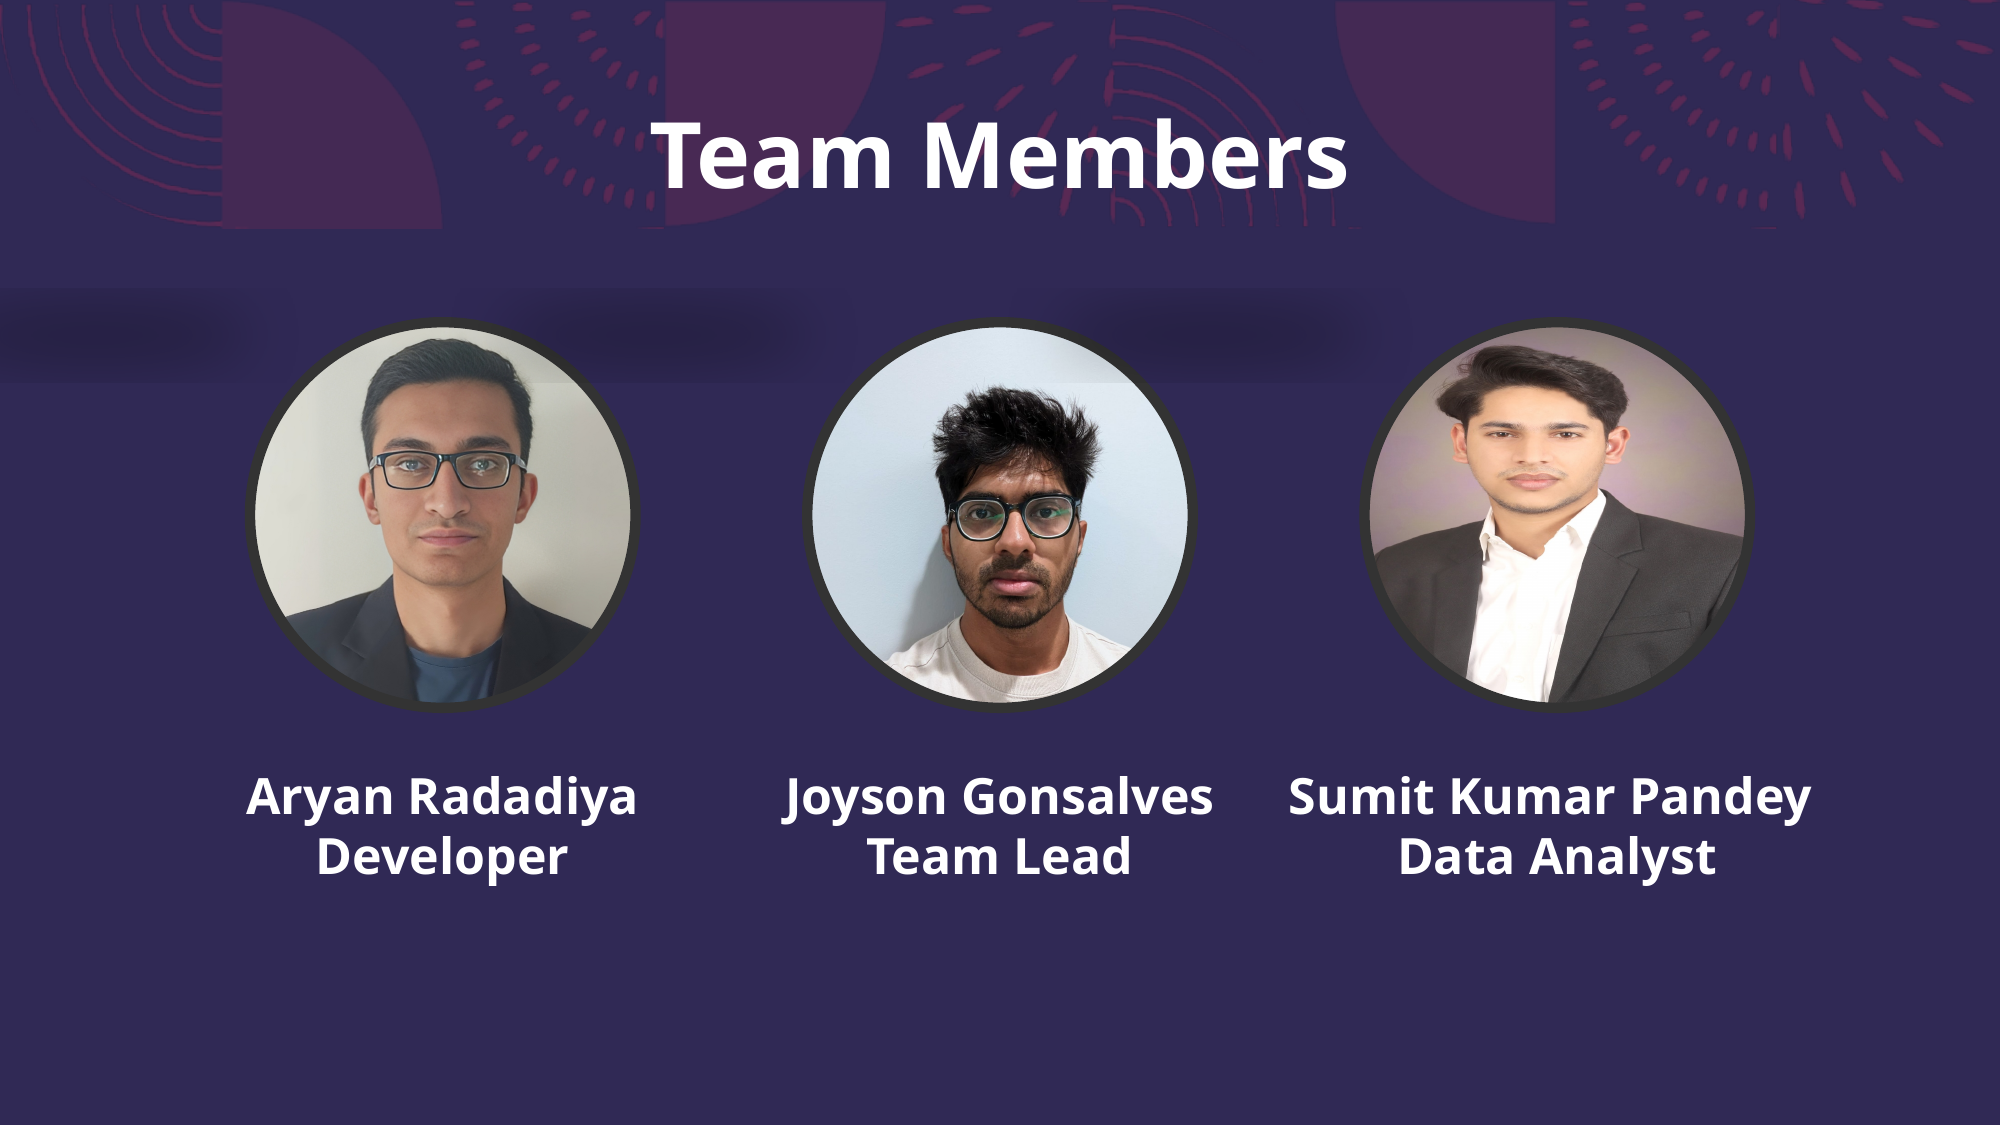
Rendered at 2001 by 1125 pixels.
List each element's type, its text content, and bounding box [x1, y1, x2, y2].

text_box Joyson Gonsalves Team Lead [770, 757, 1230, 893]
picture [807, 322, 1193, 708]
picture [1364, 322, 1751, 708]
title Team Members [249, 63, 1750, 215]
picture [249, 322, 636, 708]
text_box Sumit Kumar Pandey Data Analyst [1274, 757, 1841, 893]
text_box Aryan Radadiya Developer [231, 757, 654, 893]
